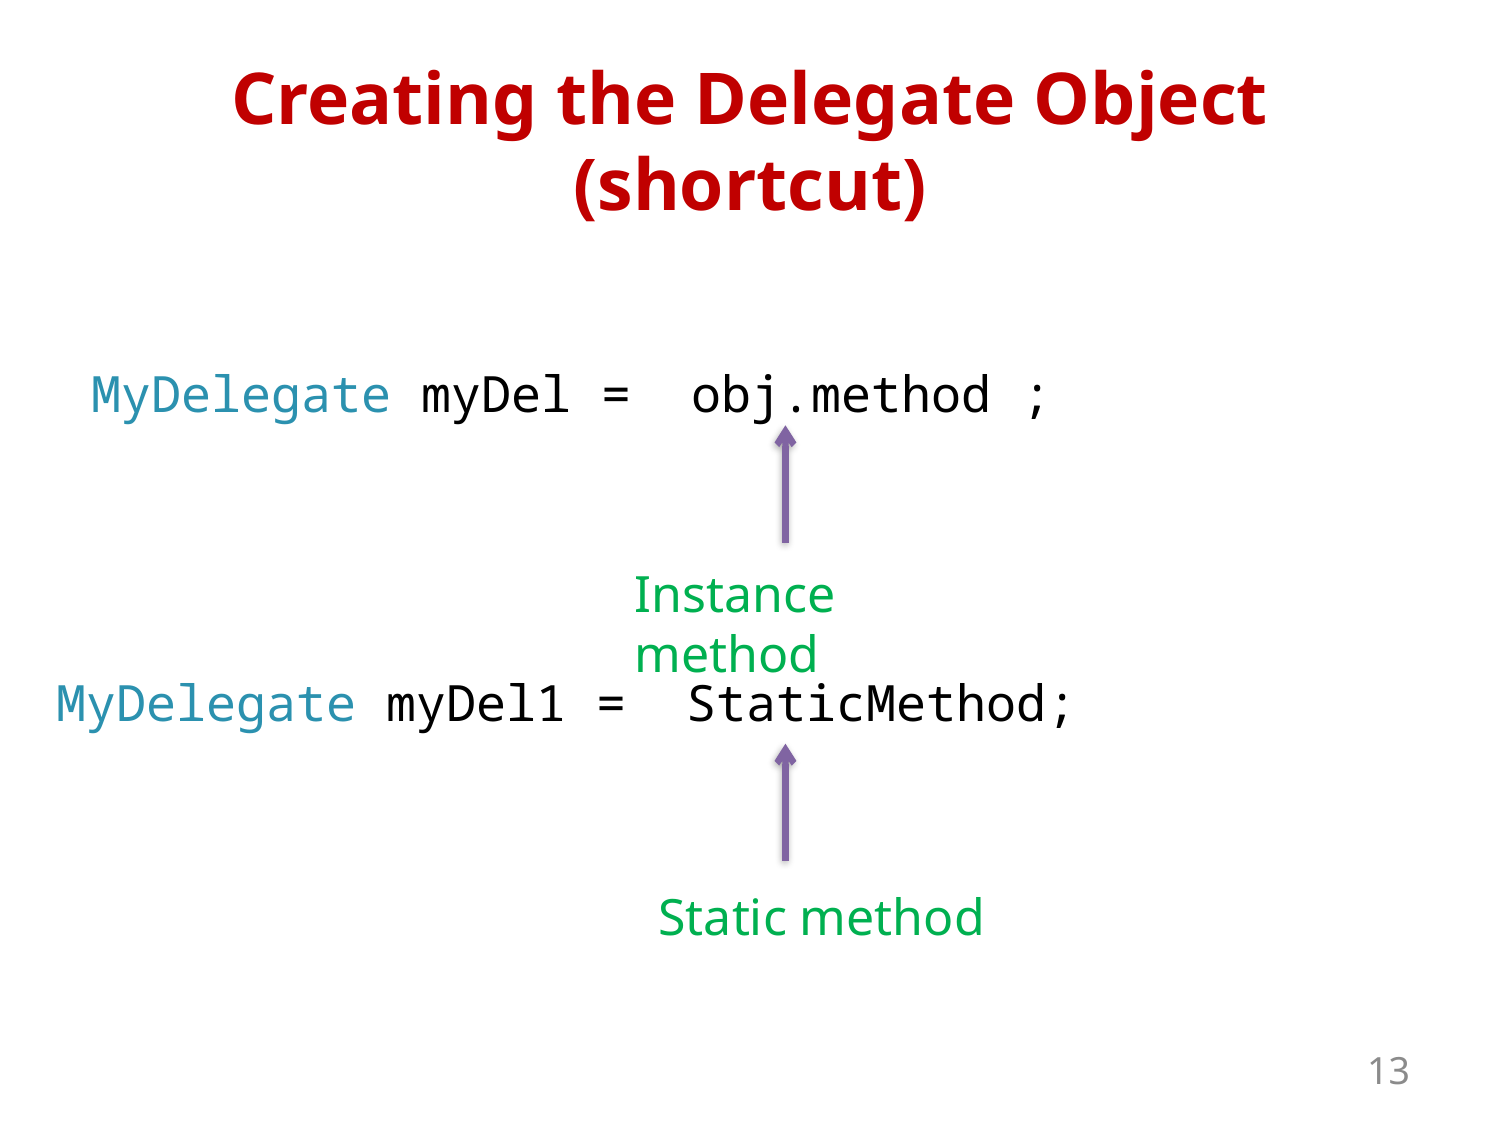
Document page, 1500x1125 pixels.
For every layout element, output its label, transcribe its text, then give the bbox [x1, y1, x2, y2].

text_box MyDelegate myDel = obj.method ; [76, 354, 1447, 430]
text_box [619, 425, 1034, 631]
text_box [643, 743, 1058, 955]
title Creating the Delegate Object (shortcut) [75, 45, 1425, 233]
slide_number 13 [1074, 1042, 1425, 1103]
text_box MyDelegate myDel1 = StaticMethod; [41, 664, 1459, 739]
